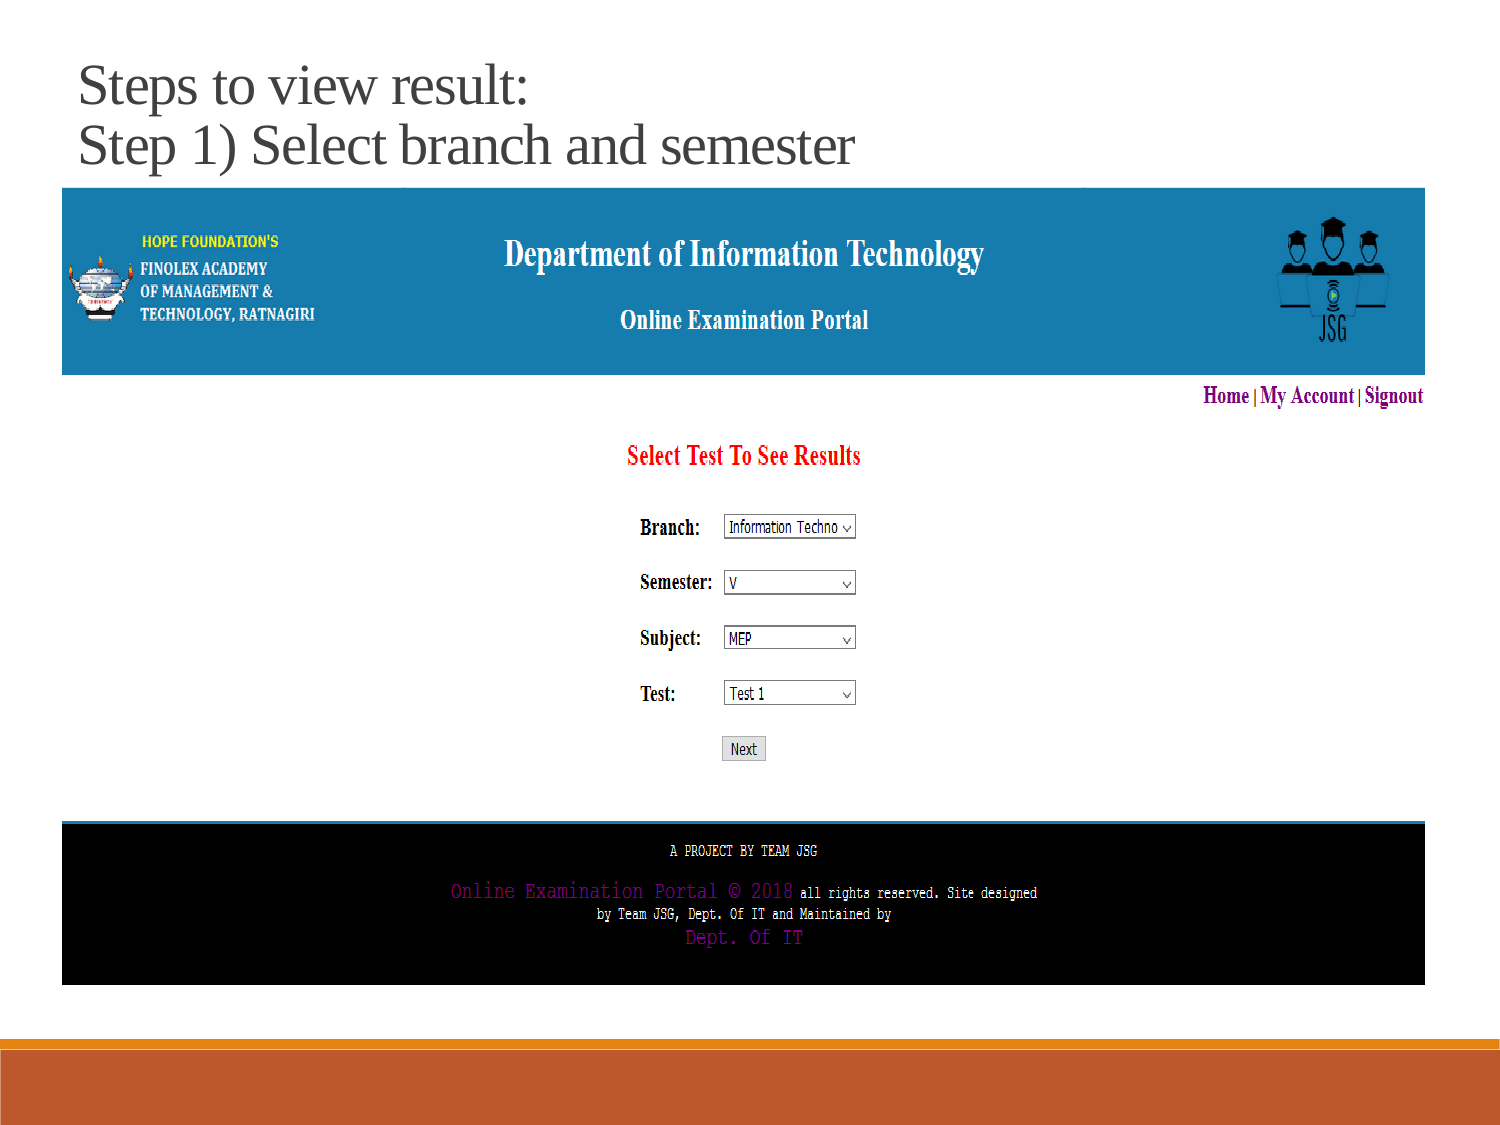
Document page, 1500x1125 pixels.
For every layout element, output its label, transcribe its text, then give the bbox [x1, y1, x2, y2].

picture [61, 186, 1426, 988]
title Steps to view result: Step 1) Select branch and semester [62, 50, 1425, 186]
